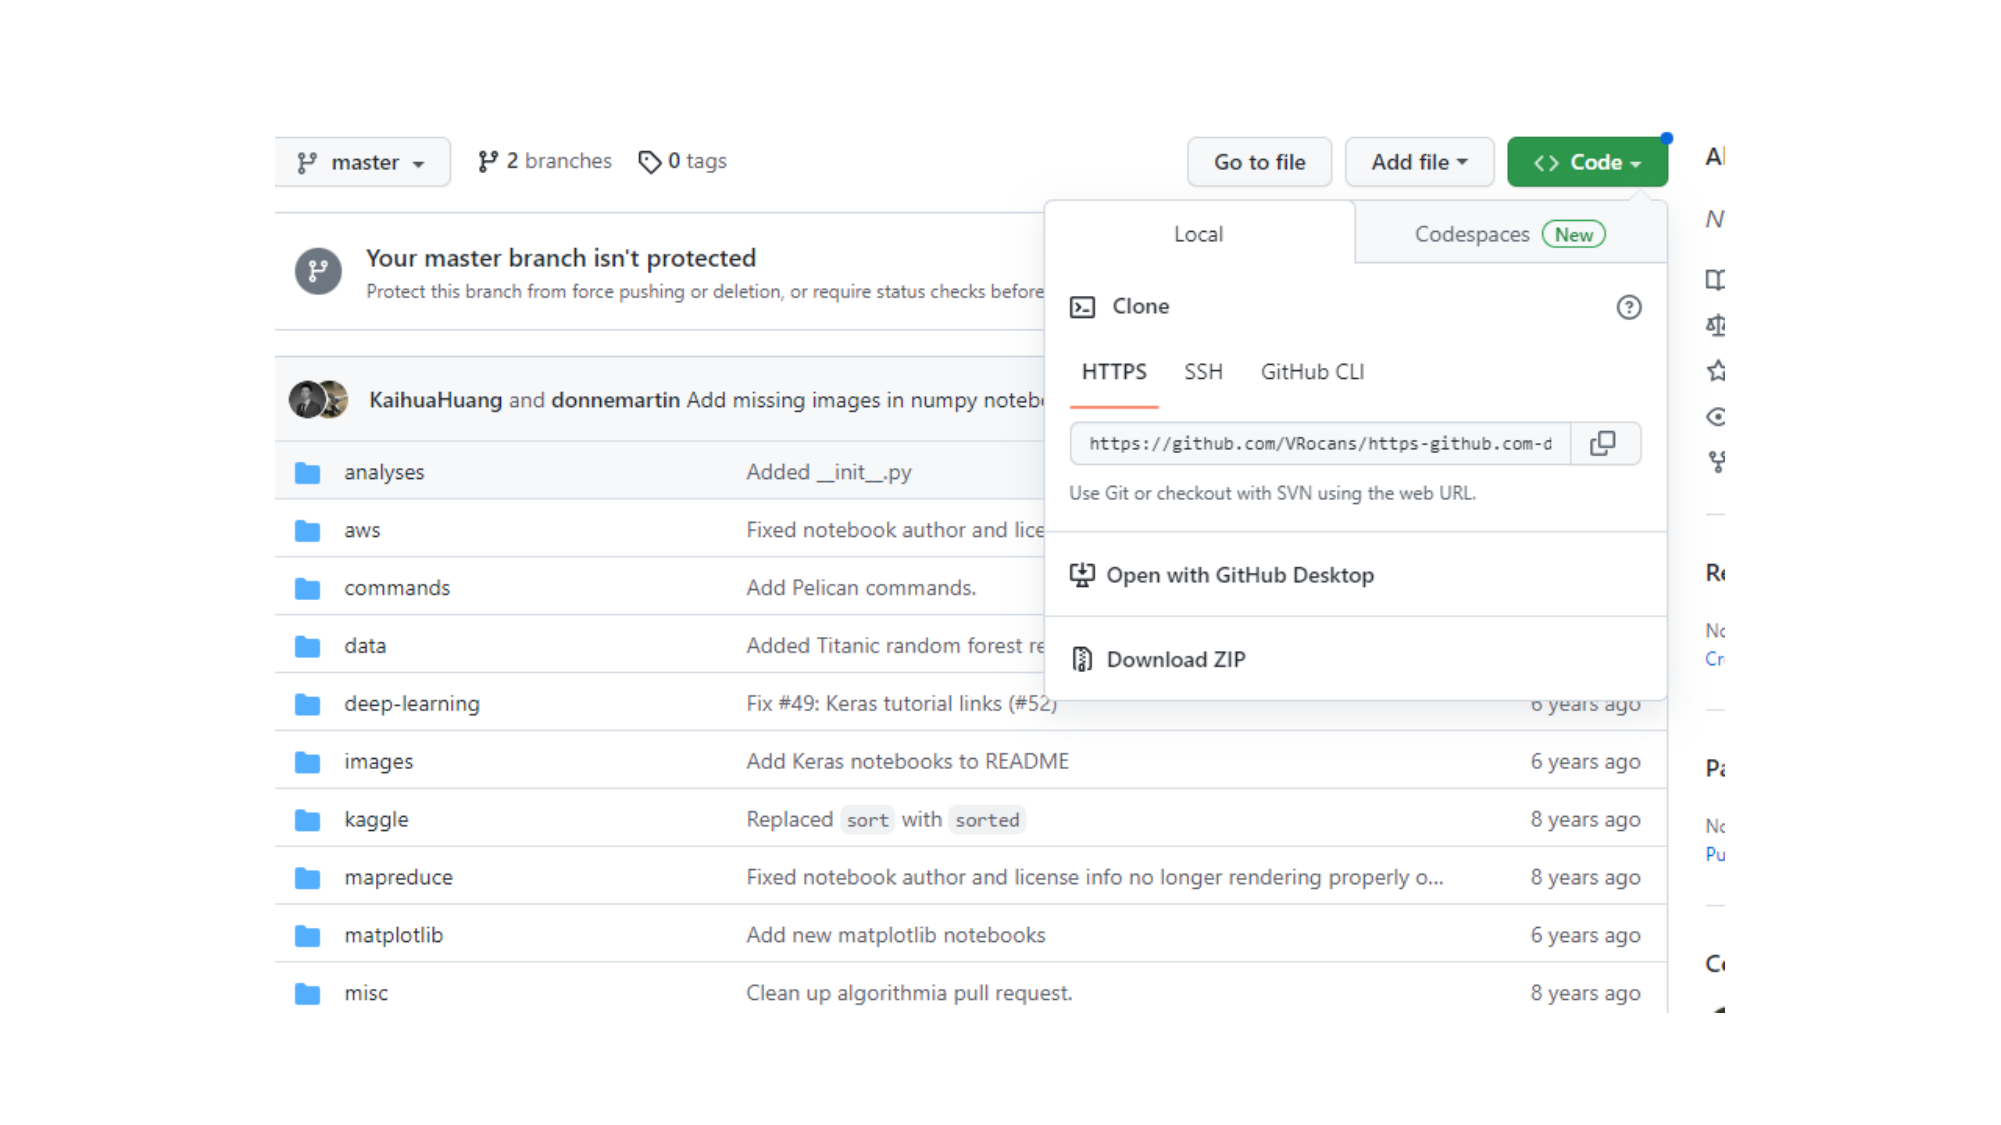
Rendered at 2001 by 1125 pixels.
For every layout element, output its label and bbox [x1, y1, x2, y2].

picture [274, 112, 1725, 1013]
